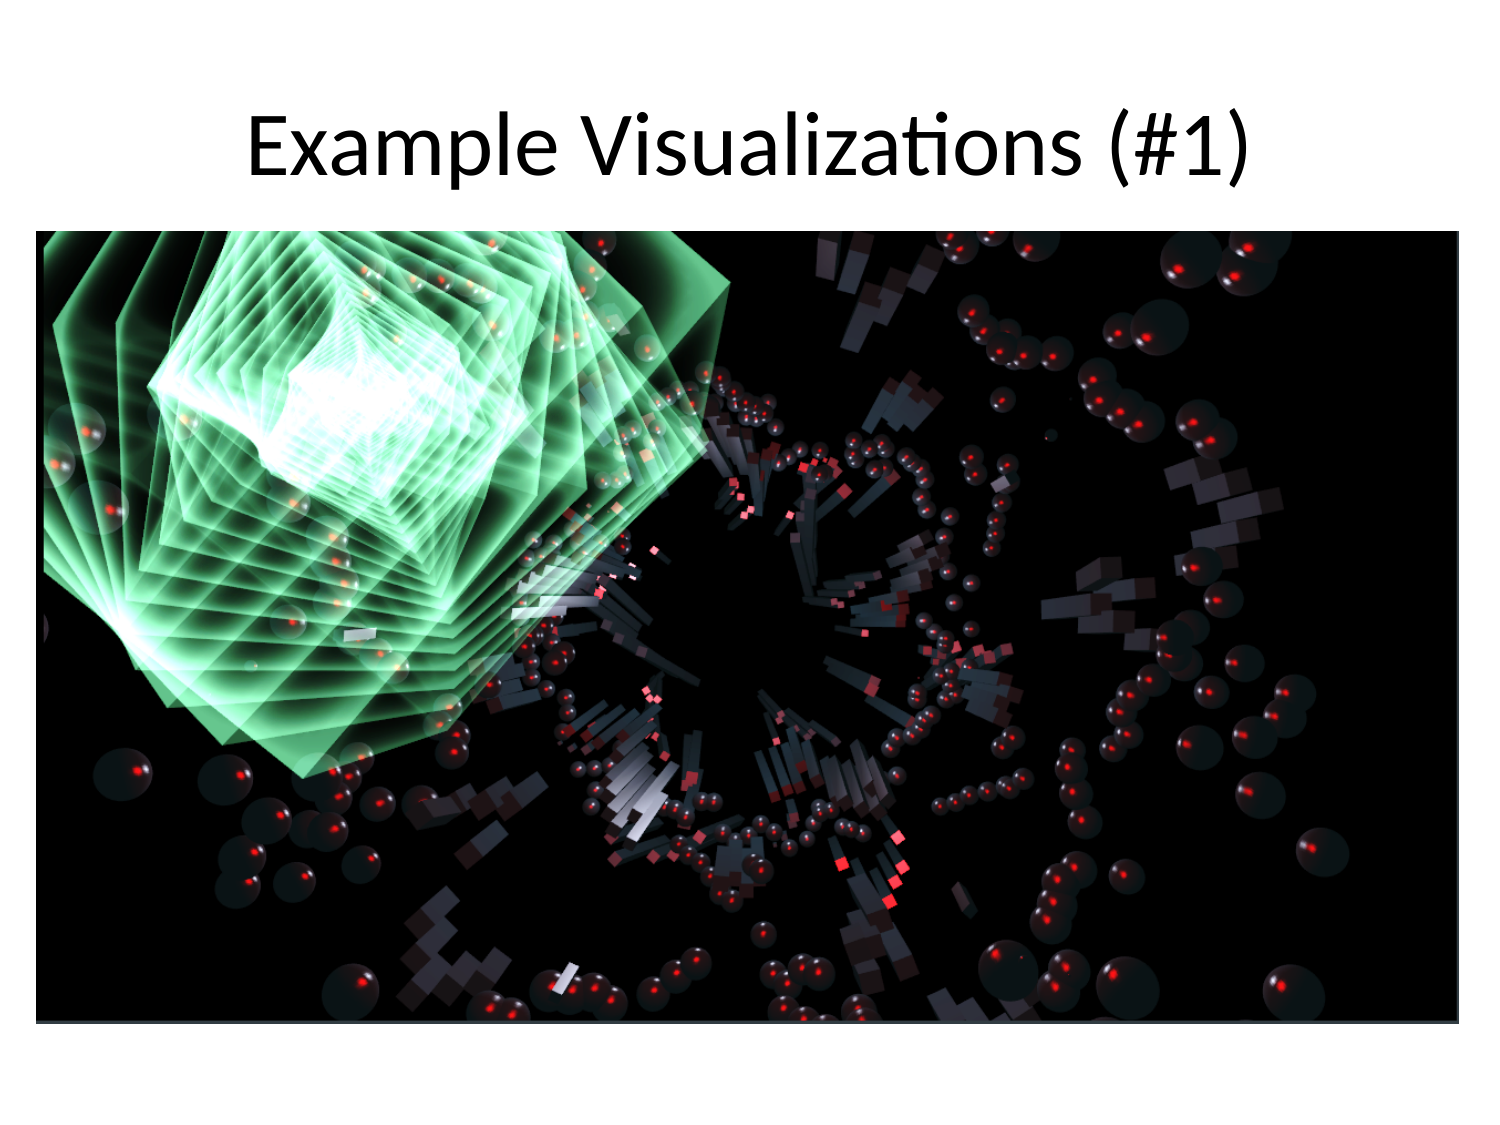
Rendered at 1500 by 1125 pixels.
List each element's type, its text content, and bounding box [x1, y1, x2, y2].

title Example Visualizations (#1) [75, 45, 1425, 230]
picture [36, 231, 1459, 1024]
